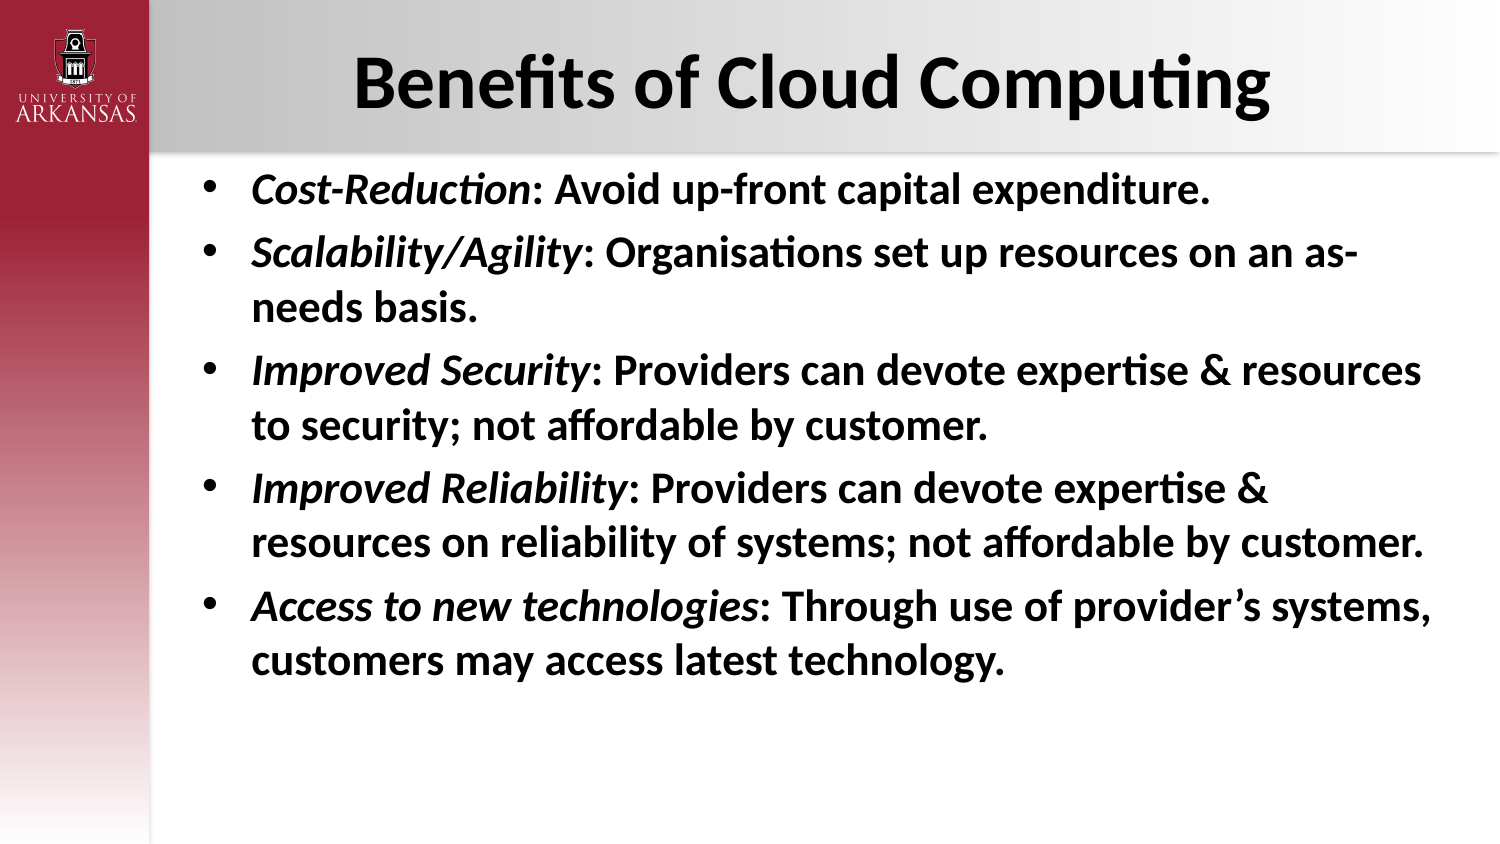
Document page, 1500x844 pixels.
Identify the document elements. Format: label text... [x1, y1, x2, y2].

picture [15, 29, 137, 122]
title Benefits of Cloud Computing [187, 23, 1456, 132]
list Cost-Reduction: Avoid up-front capital expenditure. Scalability/Agility: Organisations set up resources on an as-needs basis. Improved Security: Providers can devote expertise & resources to security; not affordable by customer. Improved Reliability: Providers can devote expertise & resources on reliability of systems; not affordable by customer. Access to new technologies: Through use of provider’s systems, customers may access latest technology. [187, 151, 1456, 754]
